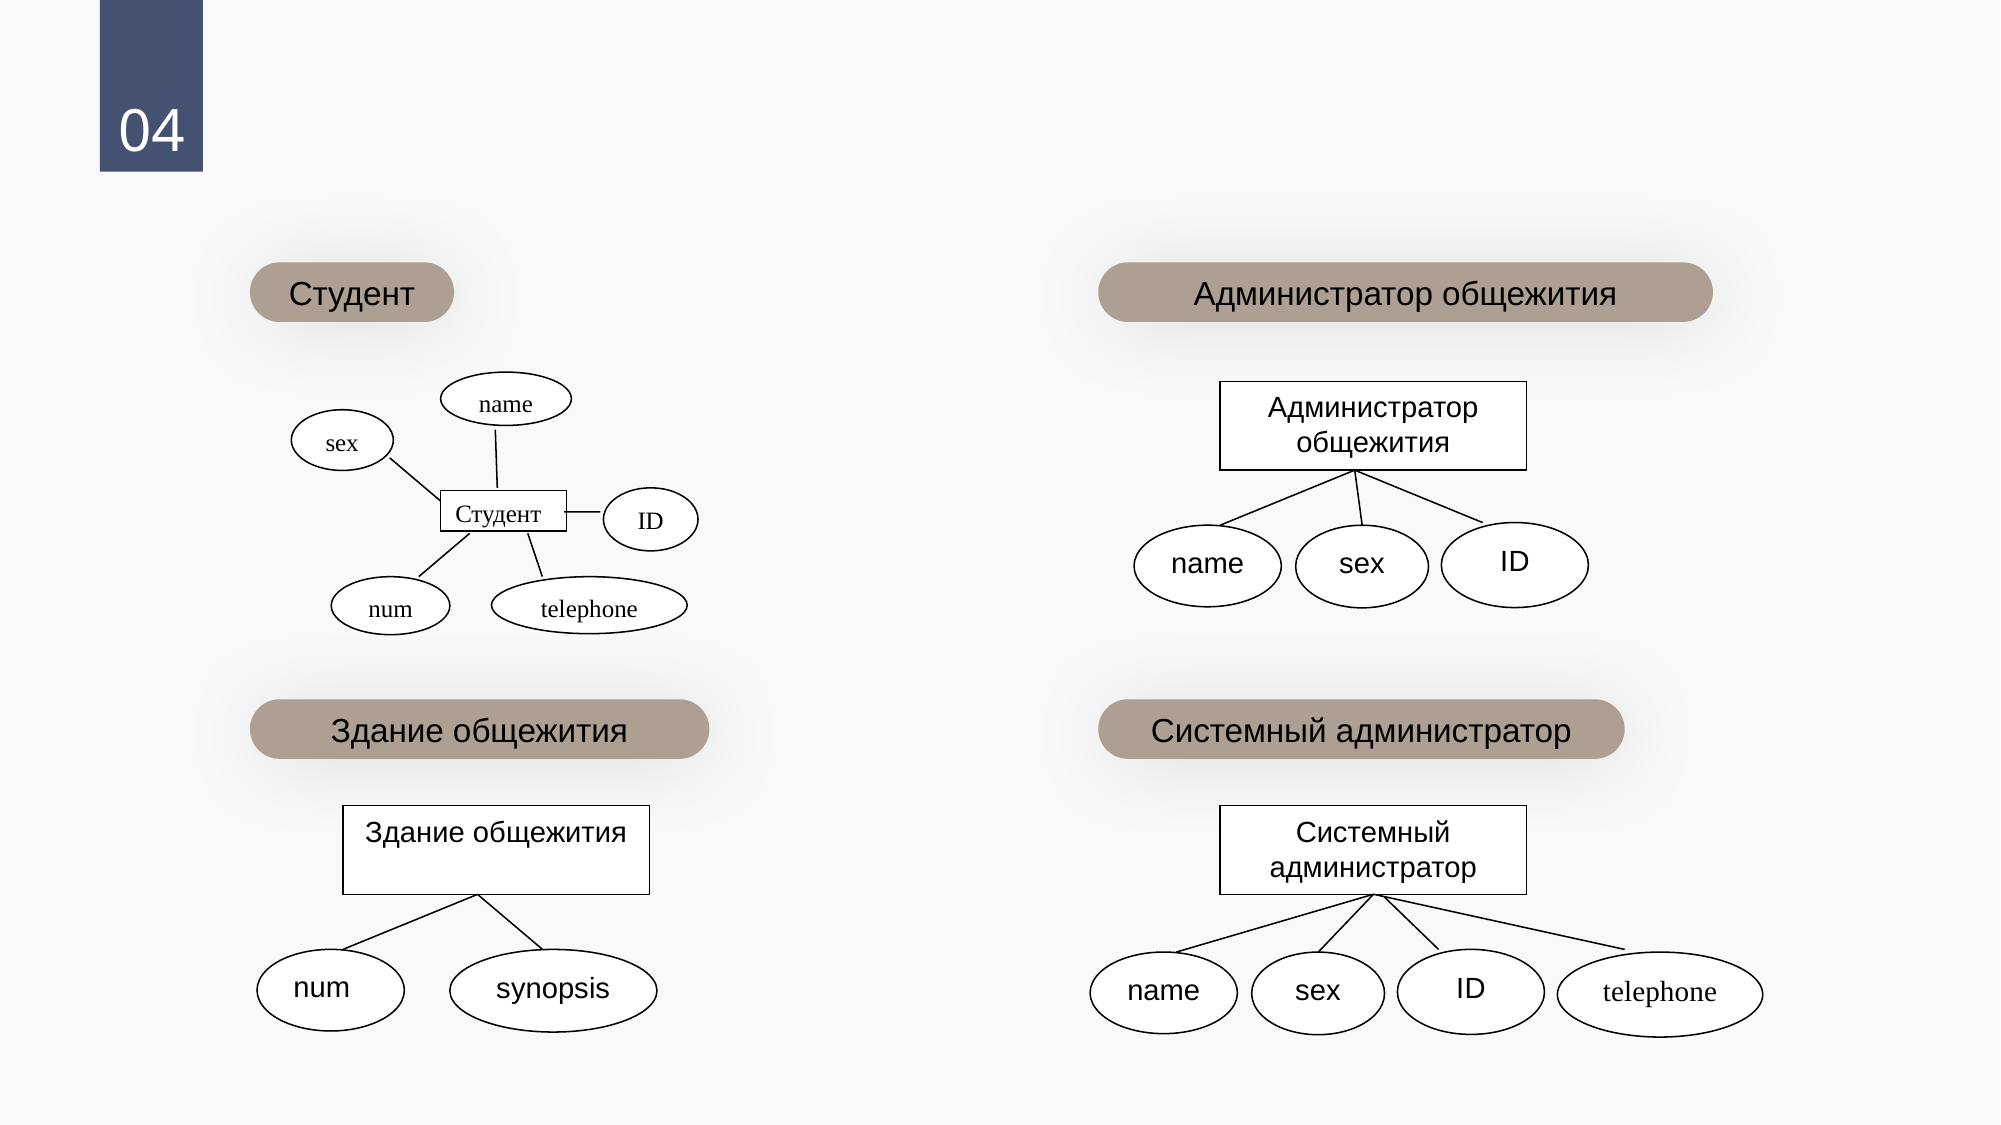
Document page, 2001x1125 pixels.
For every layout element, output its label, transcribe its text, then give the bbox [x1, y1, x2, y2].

text_box 04 [99, 85, 203, 172]
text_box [1134, 381, 1589, 608]
text_box Здание общежития [248, 698, 711, 760]
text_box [256, 805, 712, 1032]
text_box Системный администратор [1097, 698, 1626, 760]
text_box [1090, 805, 1763, 1038]
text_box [266, 372, 710, 635]
text_box Администратор общежития [1097, 261, 1714, 324]
text_box Студент [248, 261, 456, 324]
text_box [99, 0, 204, 173]
